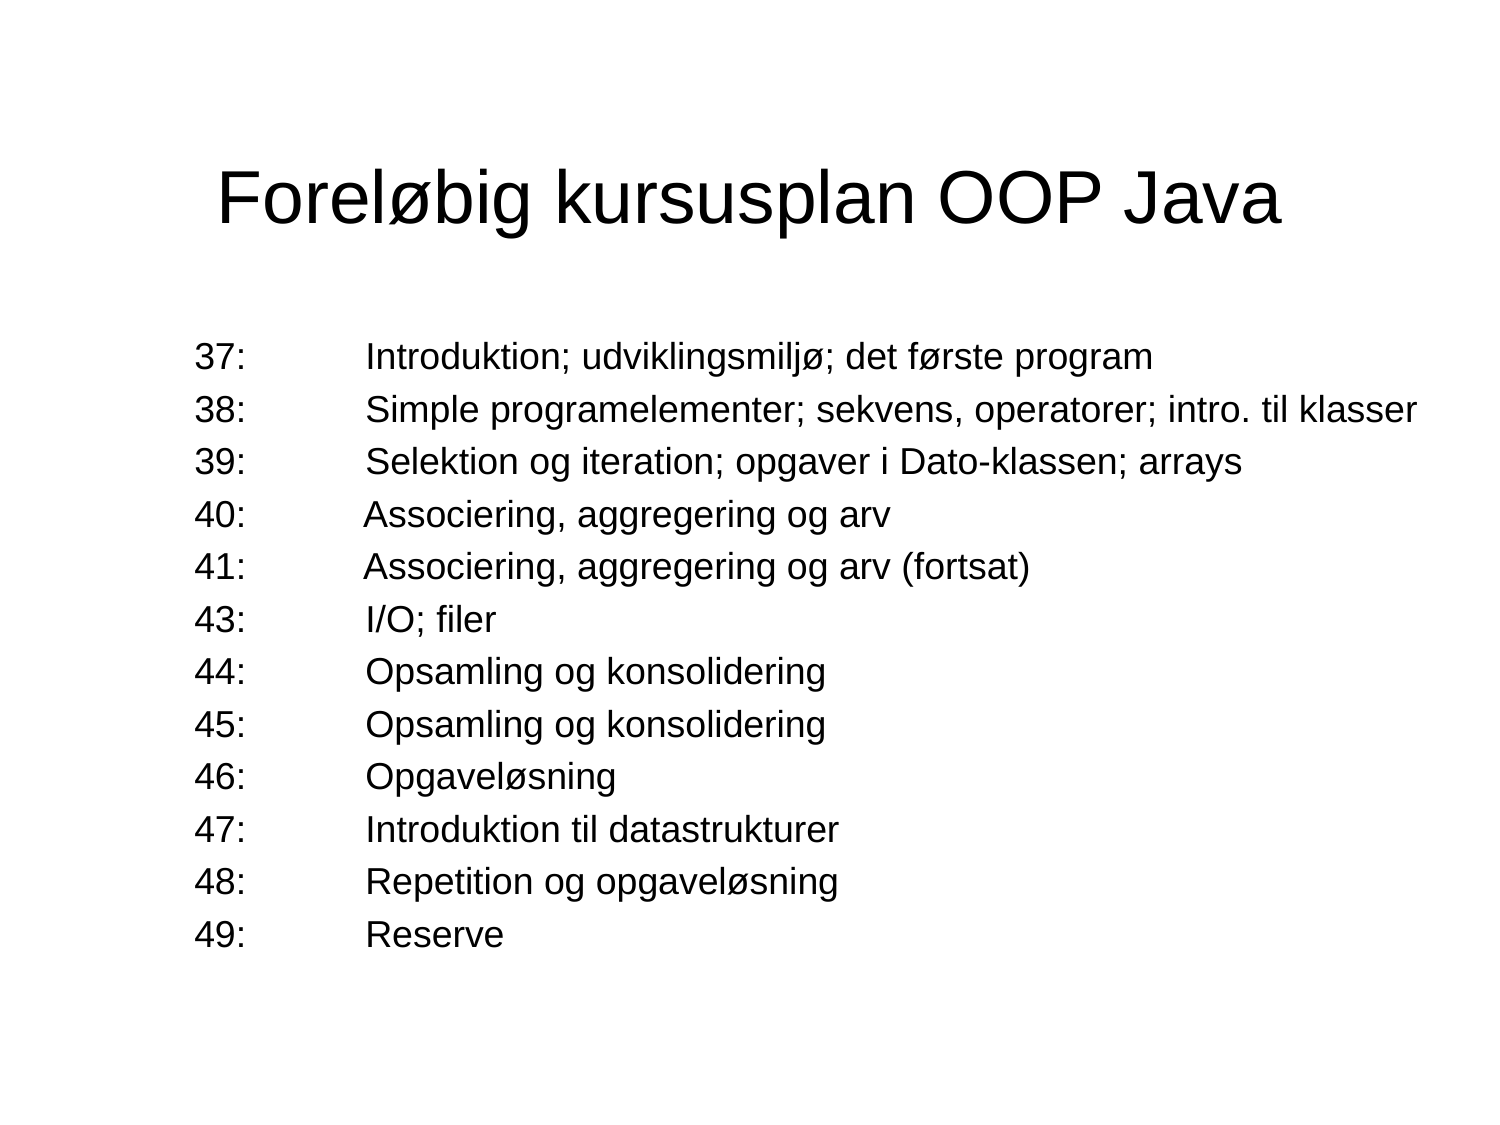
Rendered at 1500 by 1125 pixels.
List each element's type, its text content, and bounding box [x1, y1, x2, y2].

title Foreløbig kursusplan OOP Java [112, 99, 1388, 288]
list 37: Introduktion; udviklingsmiljø; det første program 38: Simple programelementer; sekvens, operatorer; intro. til klasser 39: Selektion og iteration; opgaver i Dato-klassen; arrays 40: Associering, aggregering og arv 41: Associering, aggregering og arv (fortsat) 43: I/O; filer 44: Opsamling og konsolidering 45: Opsamling og konsolidering 46: Opgaveløsning 47: Introduktion til datastrukturer 48: Repetition og opgaveløsning 49: Reserve [29, 324, 1447, 1000]
